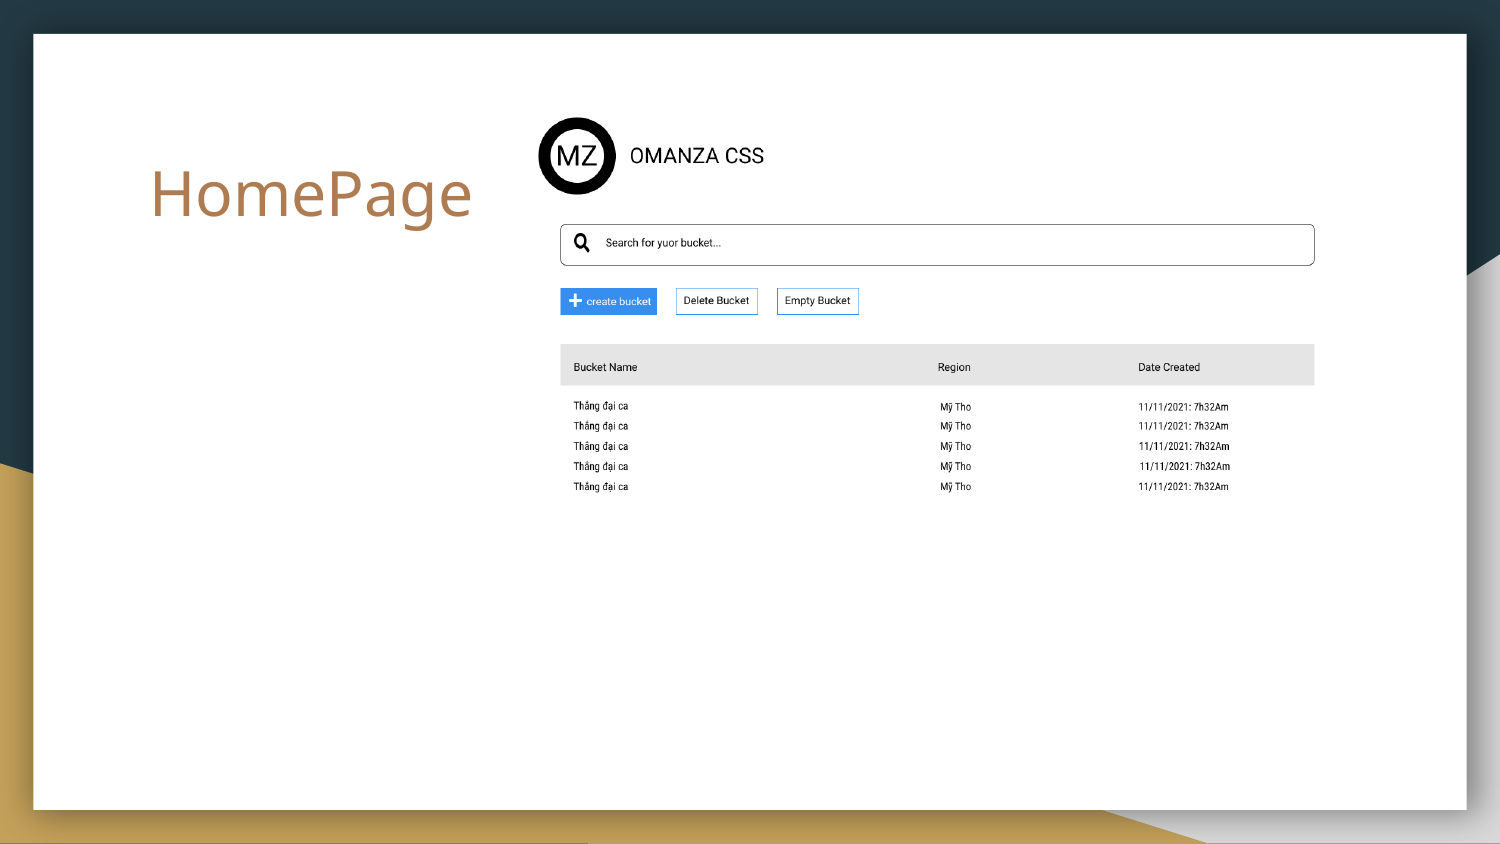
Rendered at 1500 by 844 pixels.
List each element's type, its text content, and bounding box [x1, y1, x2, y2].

picture [509, 101, 1366, 711]
title HomePage [134, 138, 504, 296]
